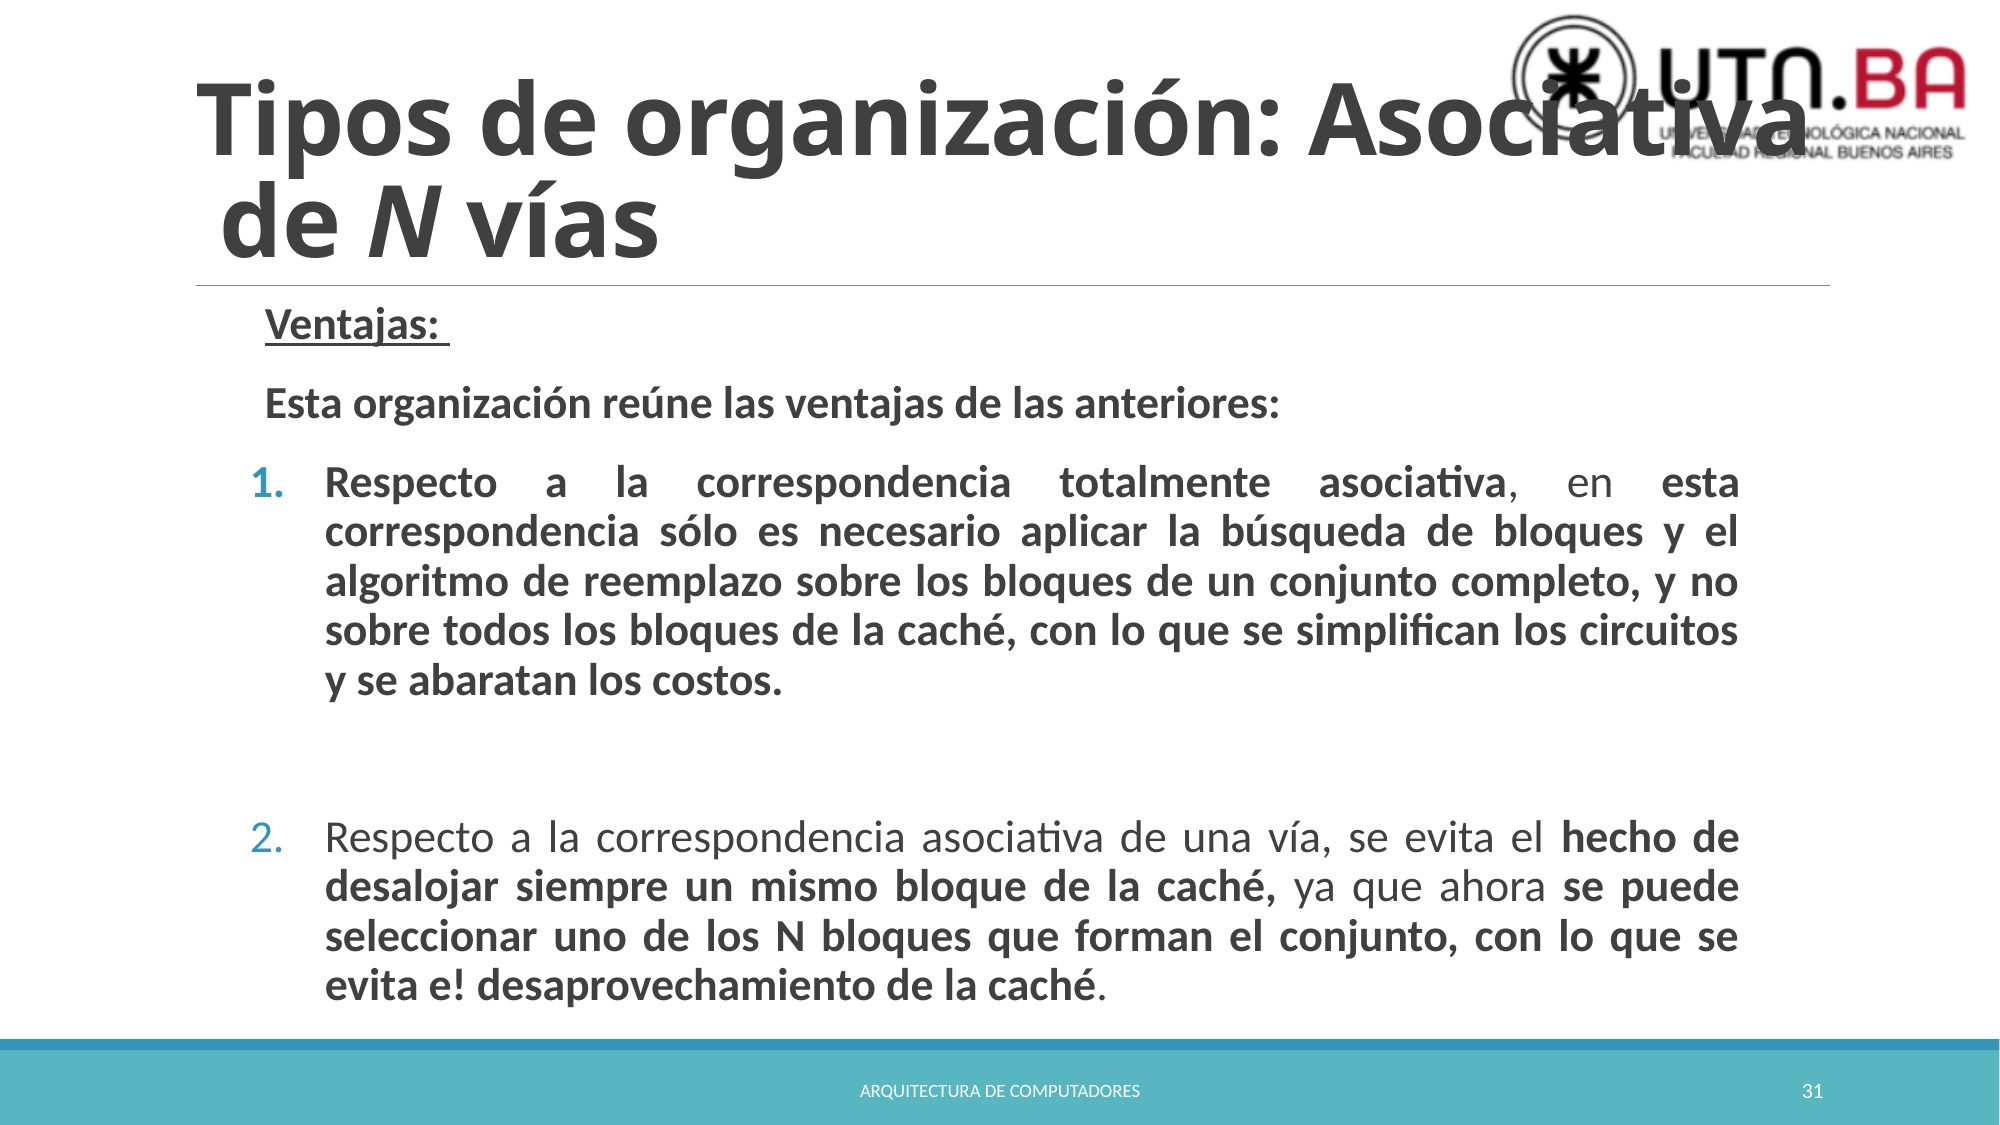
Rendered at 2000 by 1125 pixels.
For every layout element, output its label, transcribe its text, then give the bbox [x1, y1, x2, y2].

slide_number 31 [1623, 1059, 1839, 1120]
list Ventajas: Esta organización reúne las ventajas de las anteriores: Respecto a la correspondencia totalmente asociativa, en esta correspondencia sólo es necesario aplicar la búsqueda de bloques y el algoritmo de reemplazo sobre los bloques de un conjunto completo, y no sobre todos los bloques de la caché, con lo que se simplifican los circuitos y se abaratan los costos. Respecto a la correspondencia asociativa de una vía, se evita el hecho de desalojar siempre un mismo bloque de la caché, ya que ahora se puede seleccionar uno de los N bloques que forman el conjunto, con lo que se evita e! desaprovechamiento de la caché. [249, 292, 1741, 1125]
picture [1493, 8, 2000, 181]
footer Arquitectura de Computadores [604, 1059, 1396, 1120]
title Tipos de organización: Asociativa de N vías [179, 47, 1830, 285]
